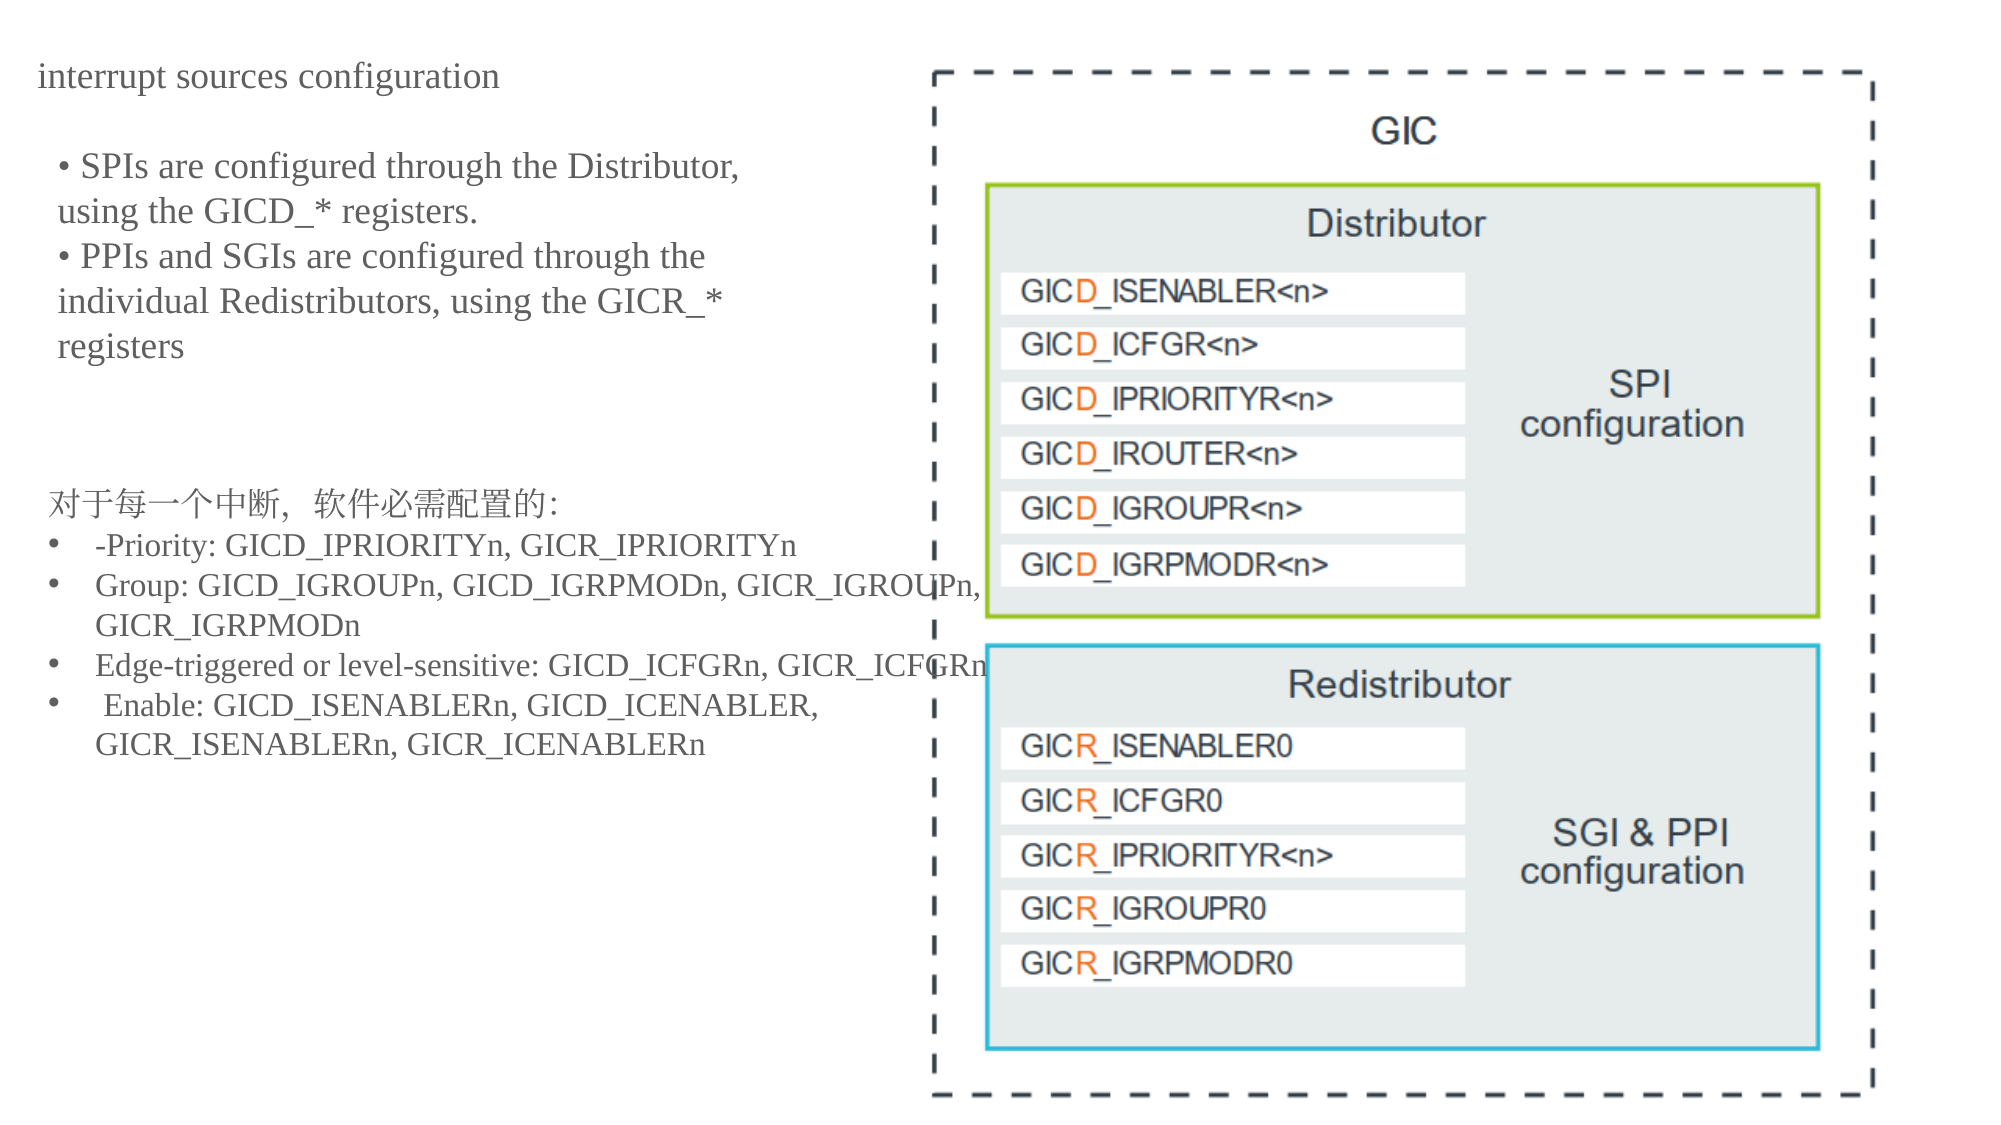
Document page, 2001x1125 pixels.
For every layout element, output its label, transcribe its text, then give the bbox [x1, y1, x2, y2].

text_box • SPIs are configured through the Distributor, using the GICD_* registers. • PPIs and SGIs are configured through the individual Redistributors, using the GICR_* registers [42, 133, 823, 374]
picture [923, 65, 1887, 1107]
text_box interrupt sources configuration [22, 43, 516, 104]
text_box 对于每一个中断，软件必需配置的： -Priority: GICD_IPRIORITYn, GICR_IPRIORITYn Group: GICD_IGROUPn, GICD_IGRPMODn, GICR_IGROUPn, GICR_IGRPMODn Edge-triggered or level-sensitive: GICD_ICFGRn, GICR_ICFGRn Enable: GICD_ISENABLERn, GICD_ICENABLER, GICR_ISENABLERn, GICR_ICENABLERn [33, 475, 923, 770]
